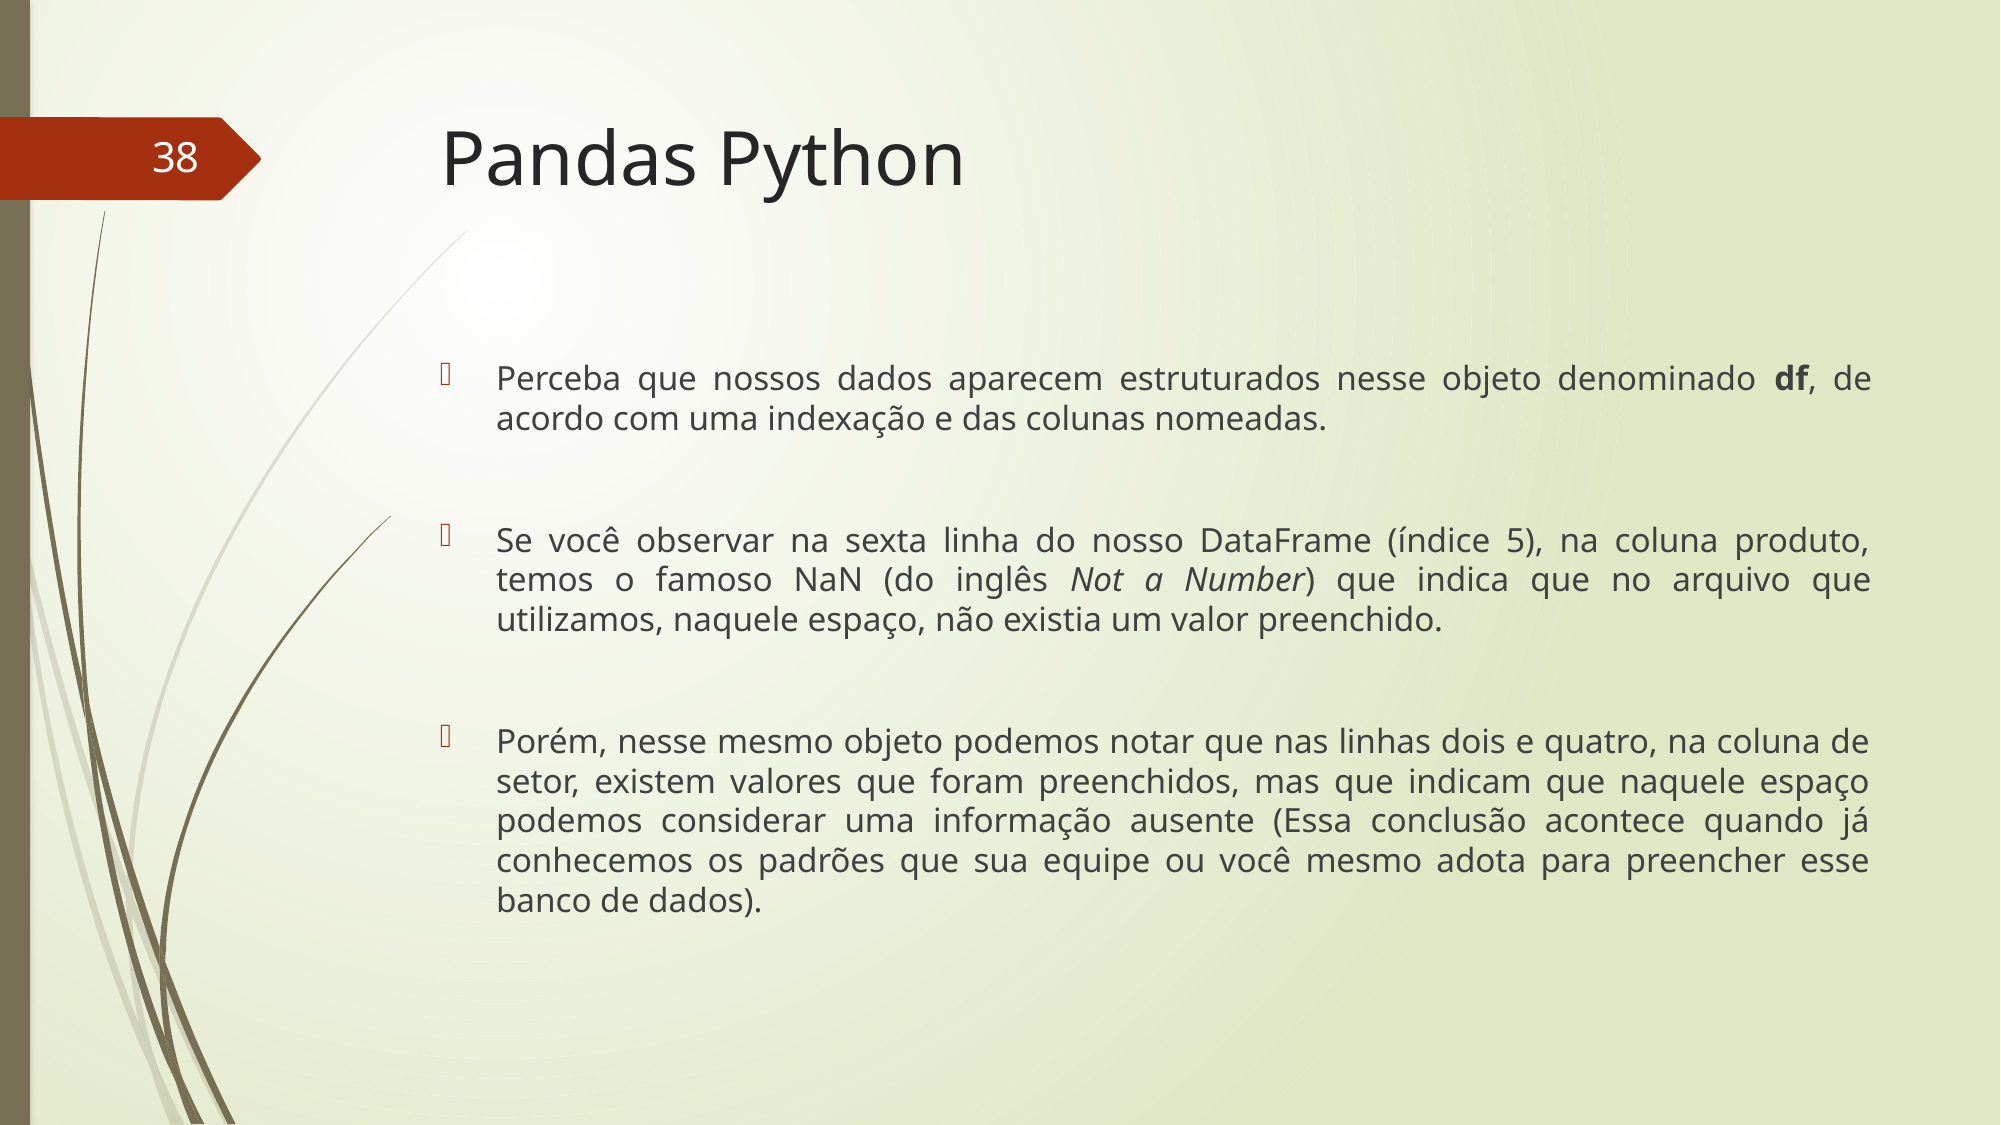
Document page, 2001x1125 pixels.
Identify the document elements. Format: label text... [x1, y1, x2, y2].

slide_number 38 [87, 129, 216, 190]
list Perceba que nossos dados aparecem estruturados nesse objeto denominado df, de acordo com uma indexação e das colunas nomeadas. Se você observar na sexta linha do nosso DataFrame (índice 5), na coluna produto, temos o famoso NaN (do inglês Not a Number) que indica que no arquivo que utilizamos, naquele espaço, não existia um valor preenchido. Porém, nesse mesmo objeto podemos notar que nas linhas dois e quatro, na coluna de setor, existem valores que foram preenchidos, mas que indicam que naquele espaço podemos considerar uma informação ausente (Essa conclusão acontece quando já conhecemos os padrões que sua equipe ou você mesmo adota para preencher esse banco de dados). [424, 350, 1888, 1079]
title Pandas Python [425, 102, 1888, 313]
